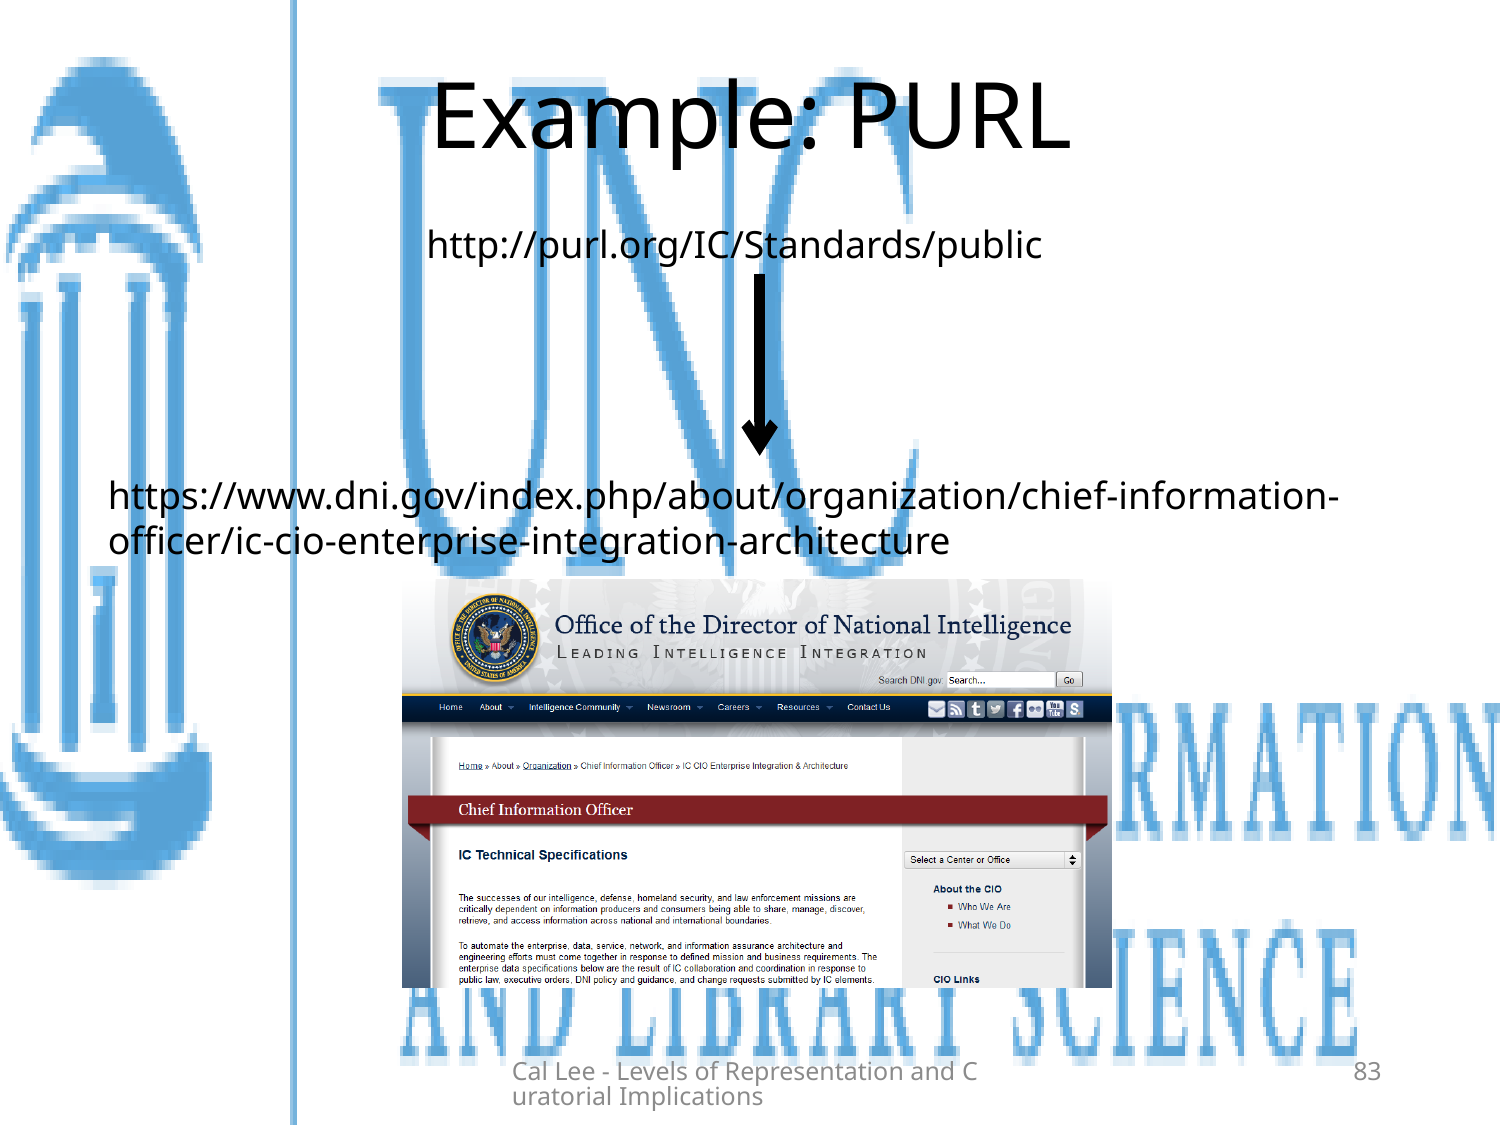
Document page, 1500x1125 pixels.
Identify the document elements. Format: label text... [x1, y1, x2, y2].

text_box http://purl.org/IC/Standards/public [411, 213, 1058, 274]
footer Cal Lee - Levels of Representation and Curatorial Implications [496, 1042, 1004, 1103]
text_box https://www.dni.gov/index.php/about/organization/chief-information-officer/ic-cio-enterprise-integration-architecture [93, 464, 1446, 570]
slide_number 83 [1059, 1042, 1397, 1103]
title Example: PURL [104, 9, 1399, 228]
picture [0, 0, 1500, 1125]
